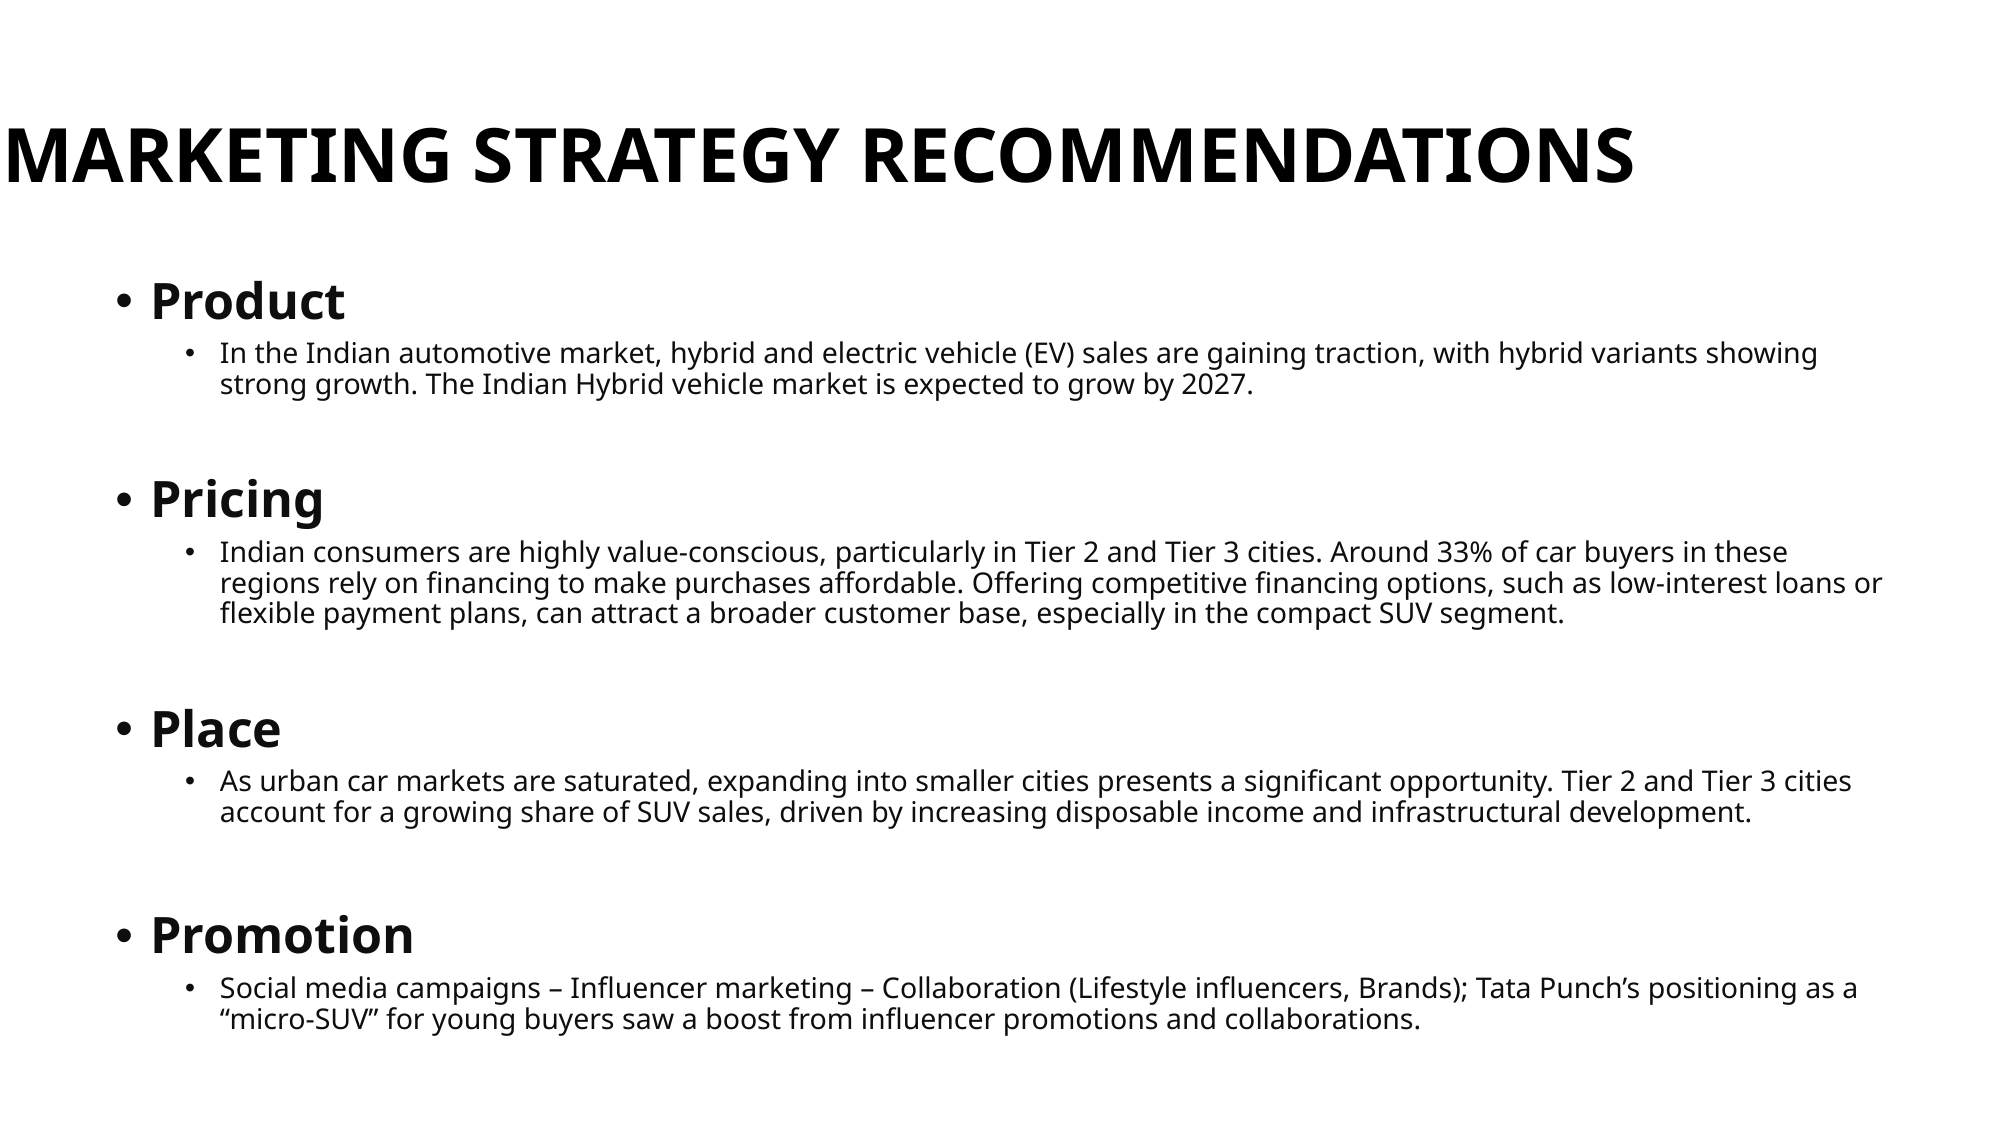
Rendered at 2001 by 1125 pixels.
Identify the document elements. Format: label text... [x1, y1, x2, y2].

text_box MARKETING STRATEGY RECOMMENDATIONS [0, 100, 1653, 206]
list Product In the Indian automotive market, hybrid and electric vehicle (EV) sales are gaining traction, with hybrid variants showing strong growth. The Indian Hybrid vehicle market is expected to grow by 2027. Pricing Indian consumers are highly value-conscious, particularly in Tier 2 and Tier 3 cities. Around 33% of car buyers in these regions rely on financing to make purchases affordable. Offering competitive financing options, such as low-interest loans or flexible payment plans, can attract a broader customer base, especially in the compact SUV segment. Place As urban car markets are saturated, expanding into smaller cities presents a significant opportunity. Tier 2 and Tier 3 cities account for a growing share of SUV sales, driven by increasing disposable income and infrastructural development. Promotion Social media campaigns – Influencer marketing – Collaboration (Lifestyle influencers, Brands); Tata Punch’s positioning as a “micro-SUV” for young buyers saw a boost from influencer promotions and collaborations. [100, 268, 1909, 1044]
